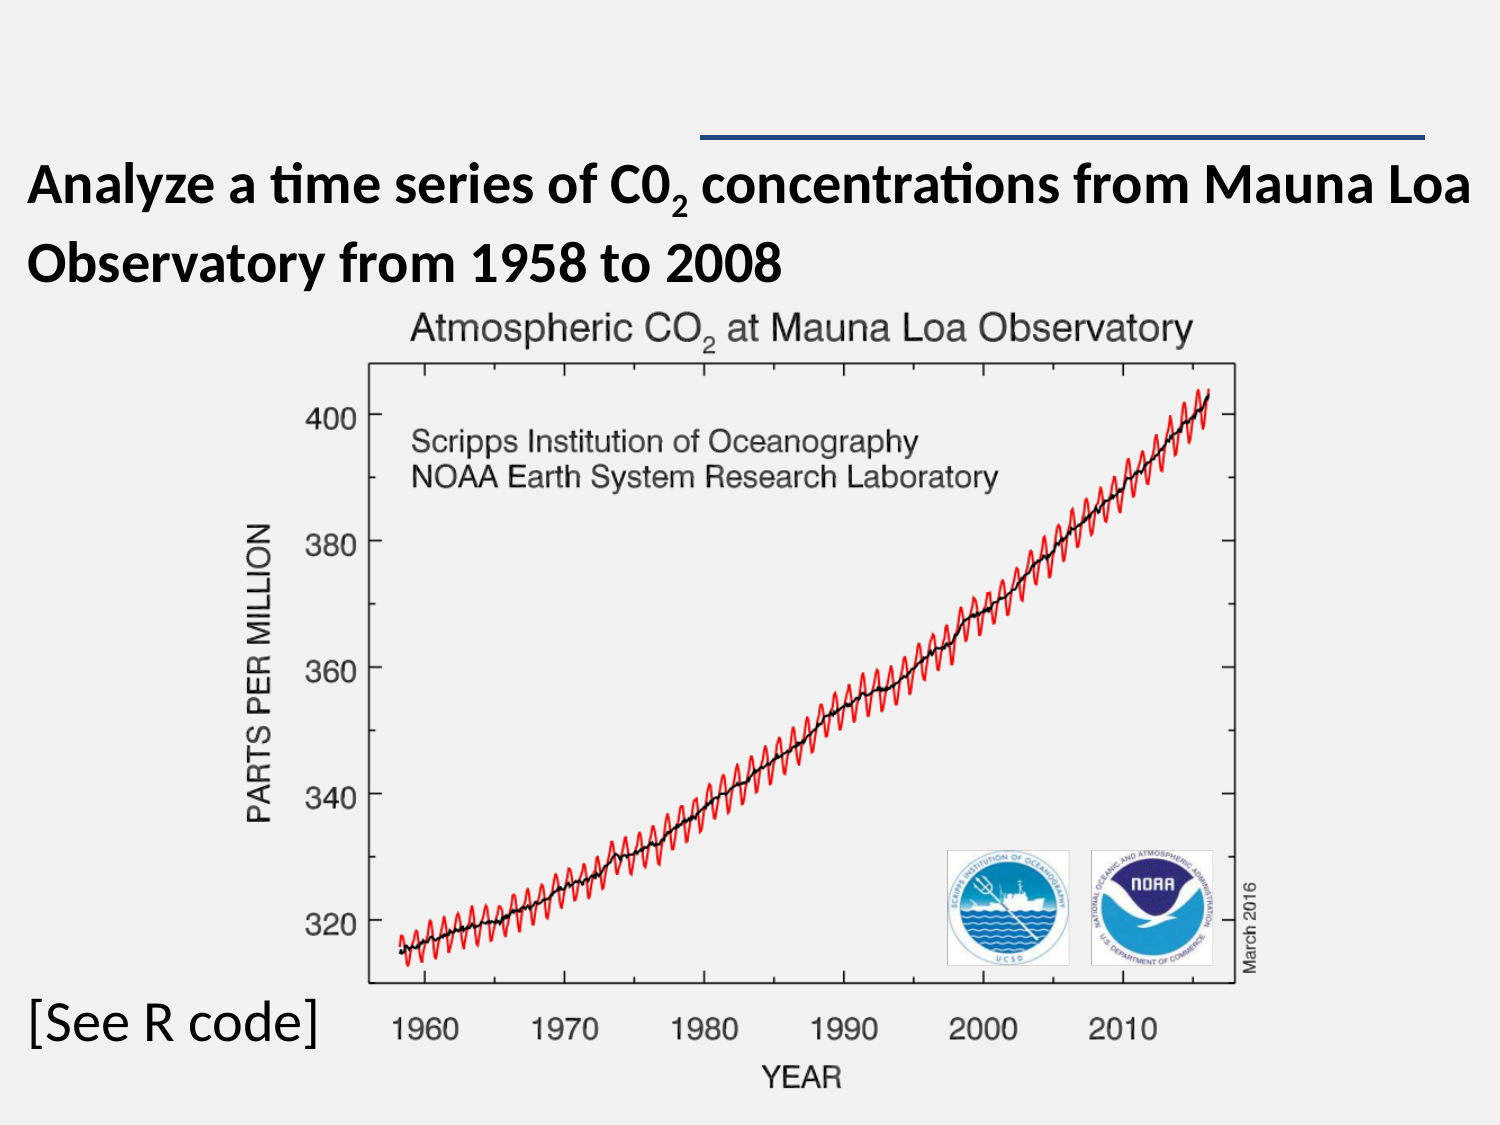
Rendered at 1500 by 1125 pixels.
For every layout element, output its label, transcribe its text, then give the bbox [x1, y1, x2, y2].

list Analyze a time series of C02 concentrations from Mauna Loa Observatory from 1958 to 2008 [See R code] [12, 137, 1488, 1113]
picture [202, 280, 1283, 1113]
